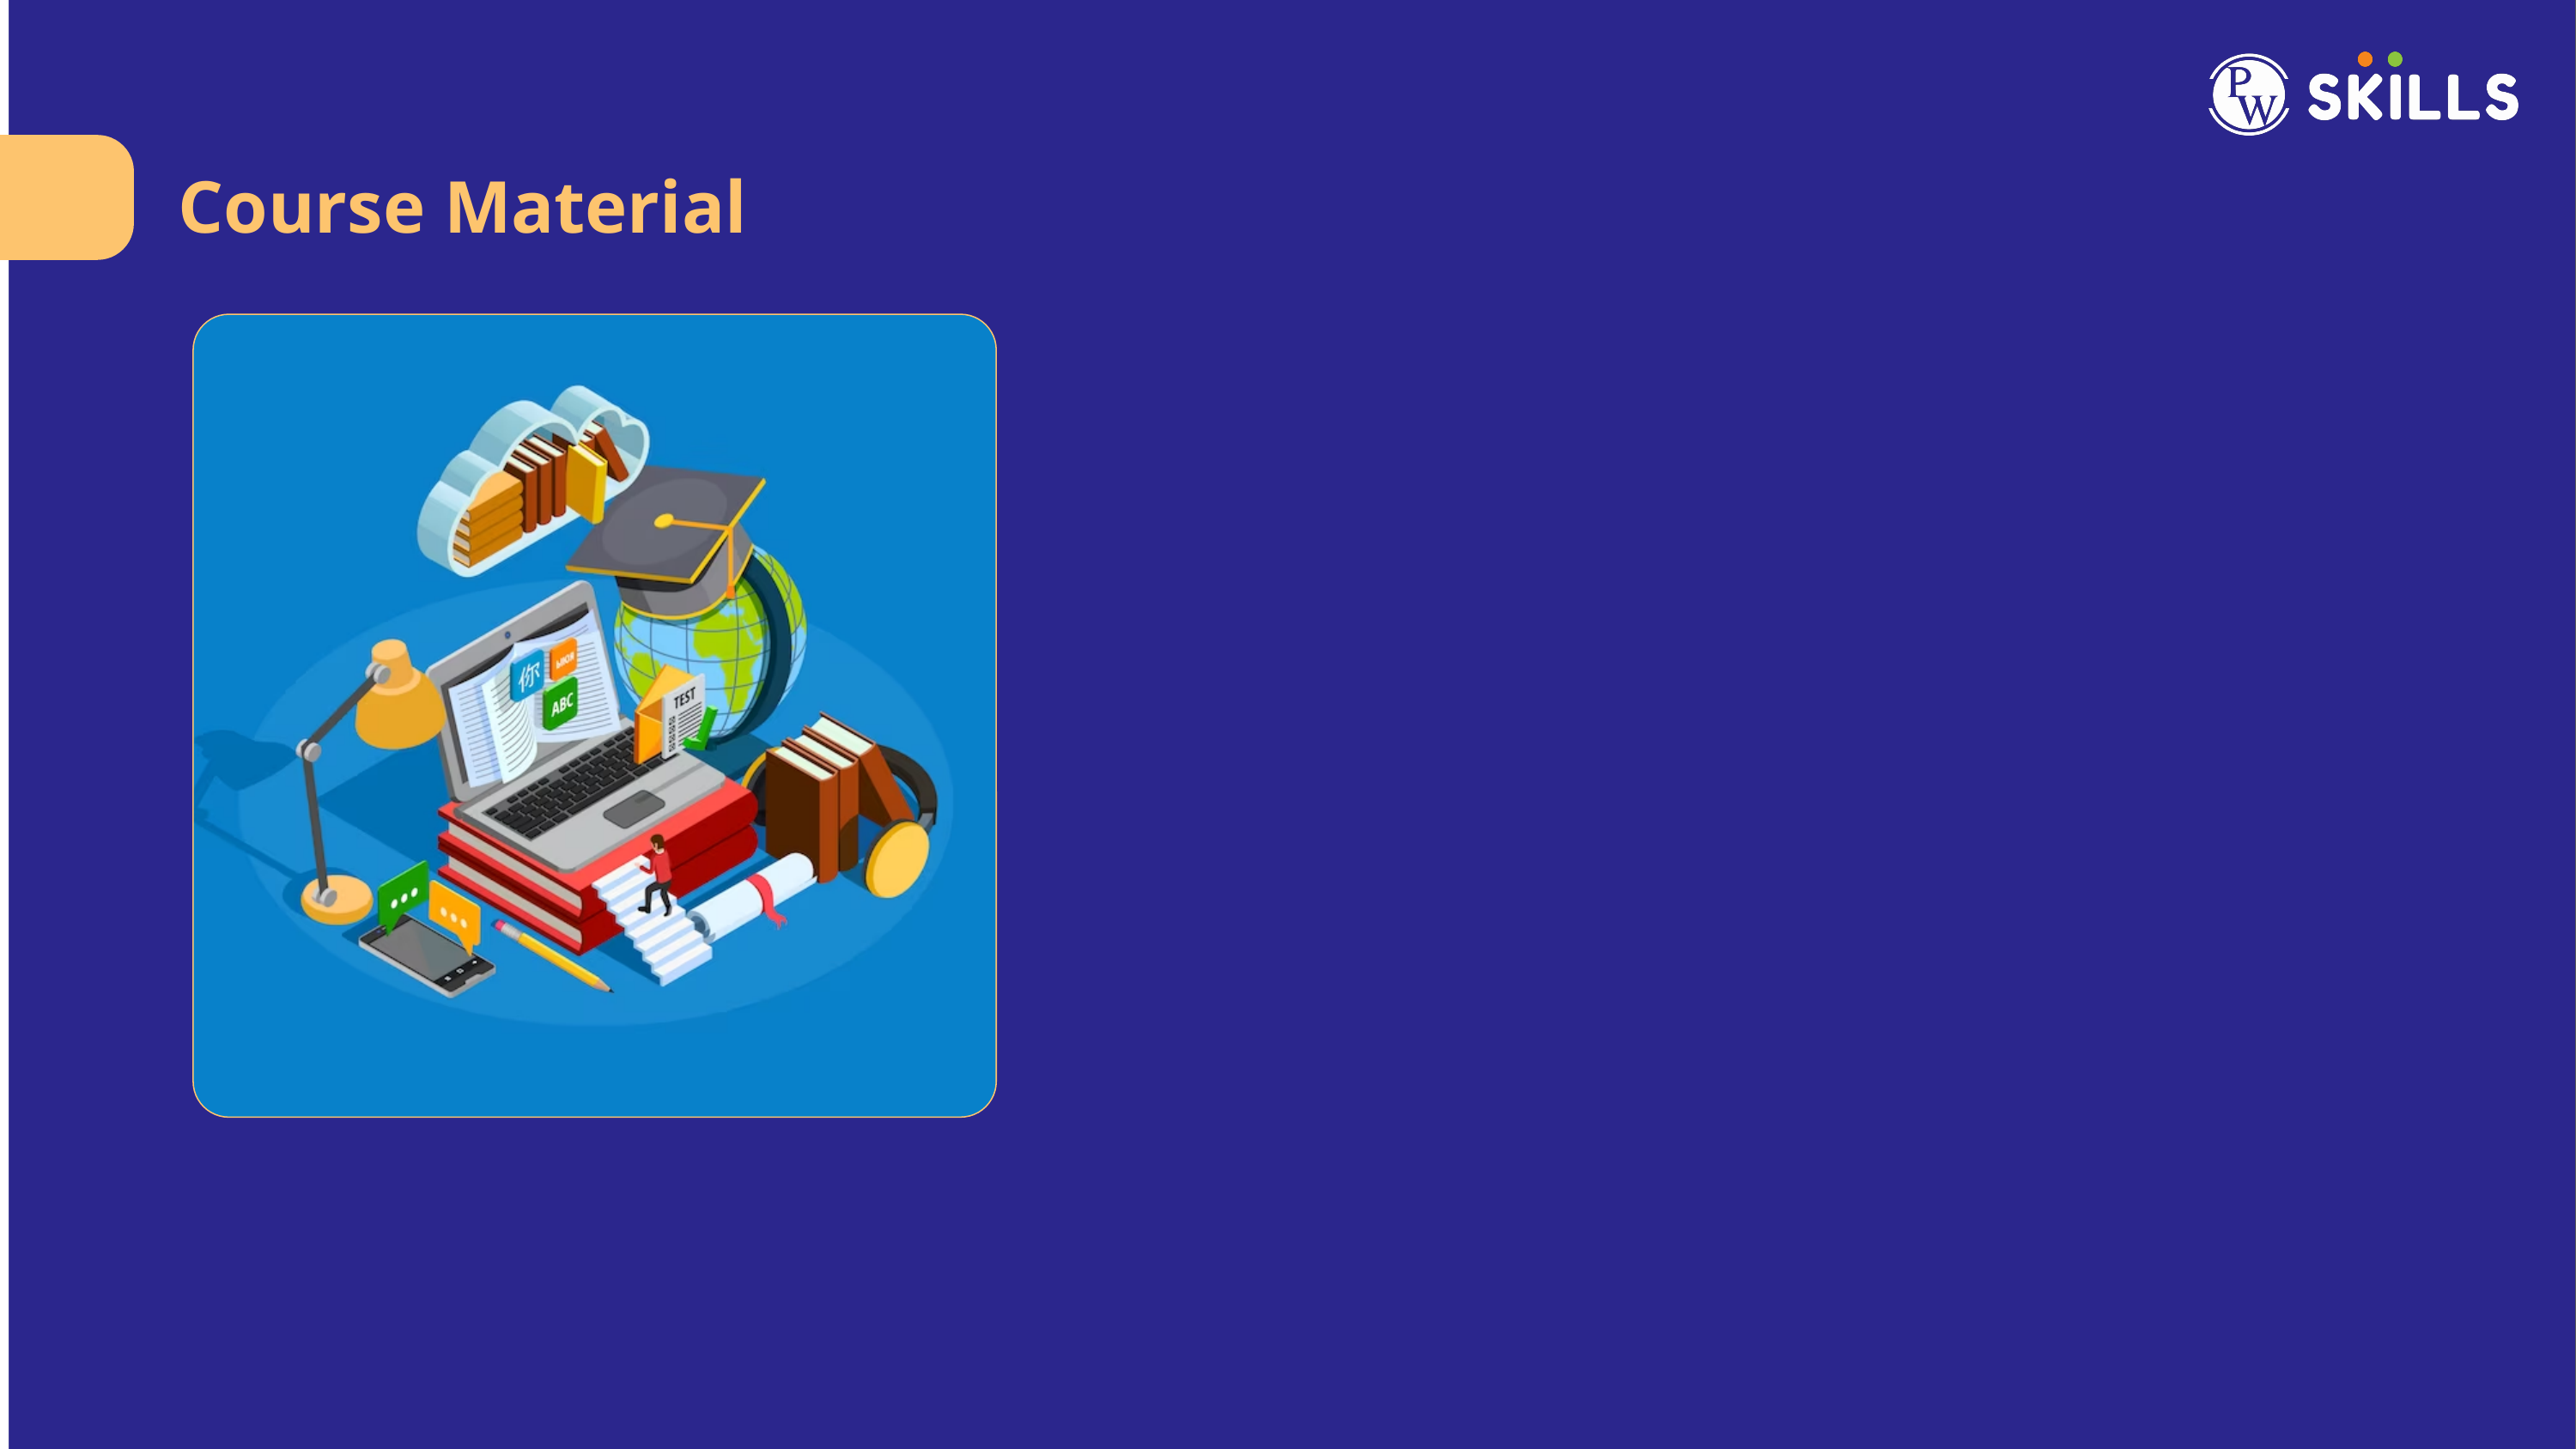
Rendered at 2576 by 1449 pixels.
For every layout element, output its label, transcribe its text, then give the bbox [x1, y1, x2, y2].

picture [192, 313, 997, 1118]
picture [2208, 52, 2518, 136]
text_box Course Material [178, 161, 2128, 248]
